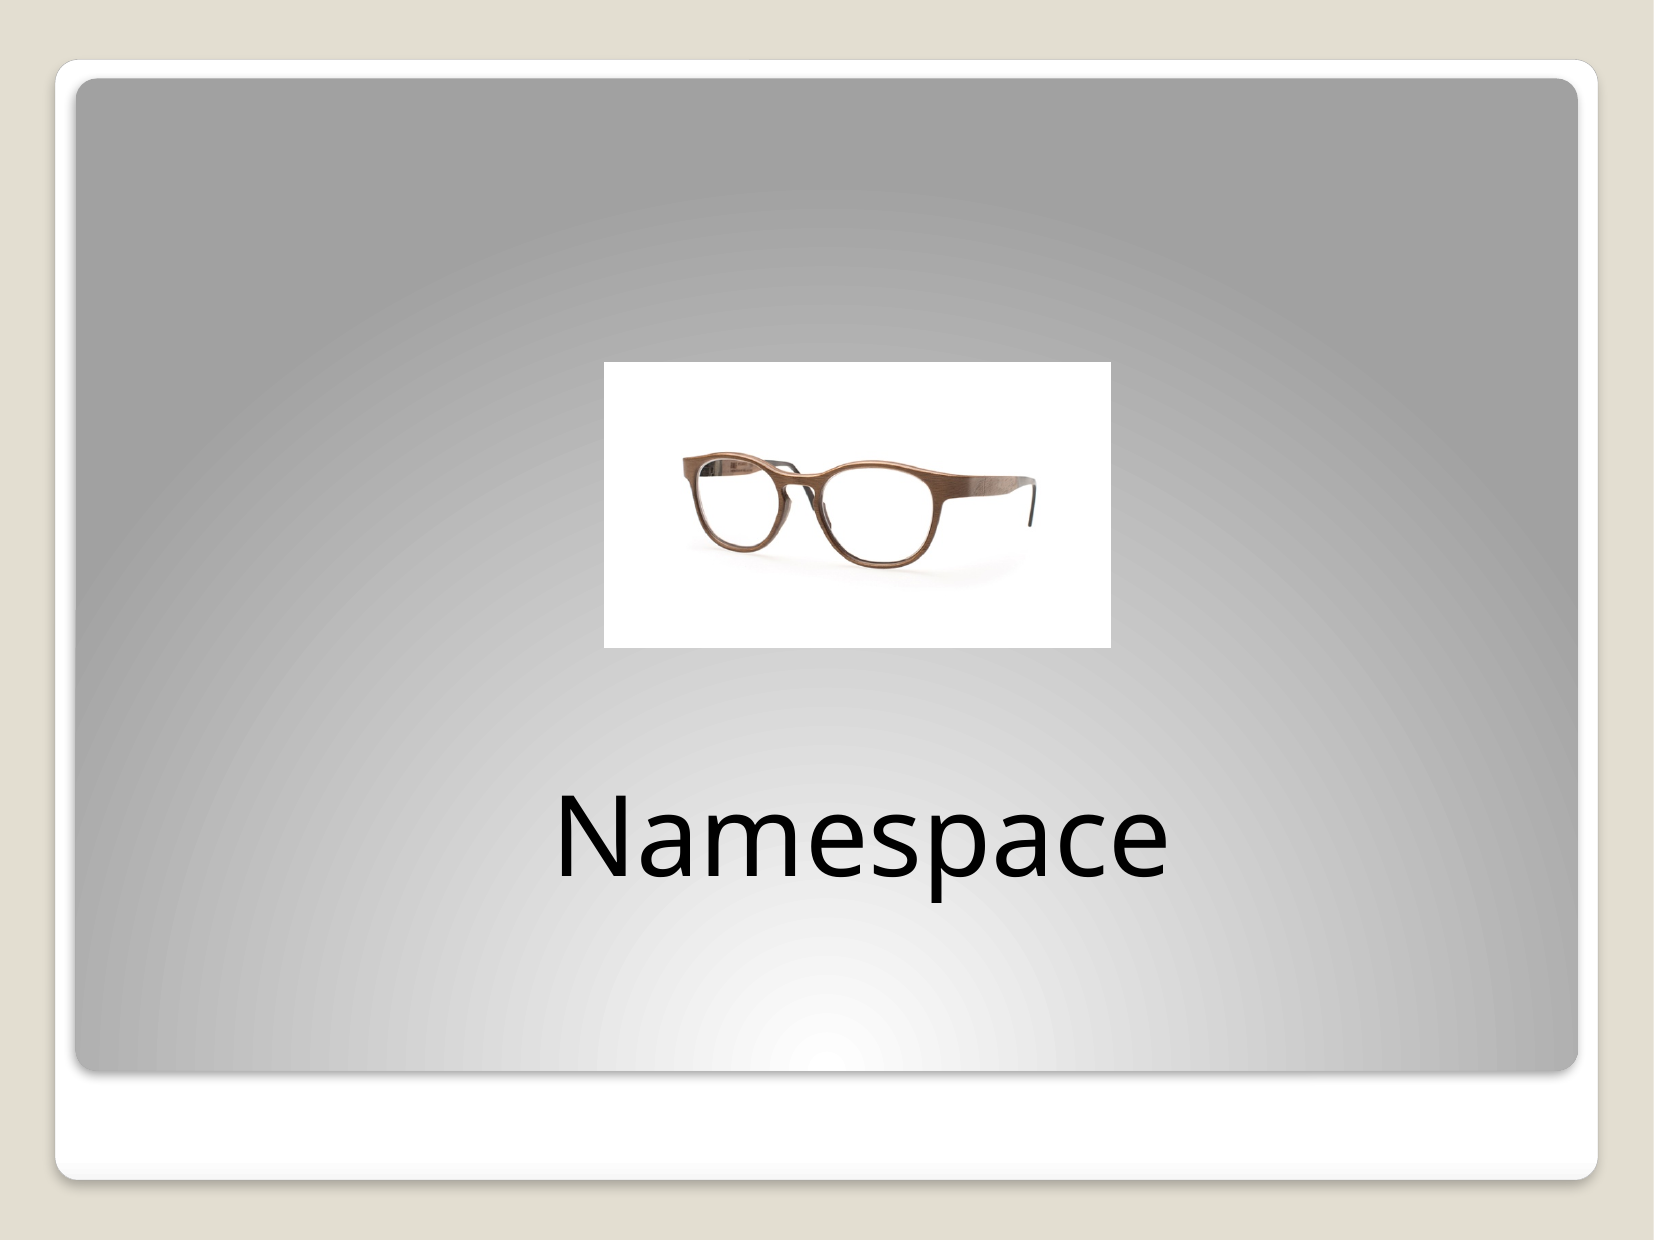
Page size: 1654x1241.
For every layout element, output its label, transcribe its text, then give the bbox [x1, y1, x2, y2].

subtitle Namespace [252, 713, 1472, 949]
picture [603, 361, 1111, 648]
